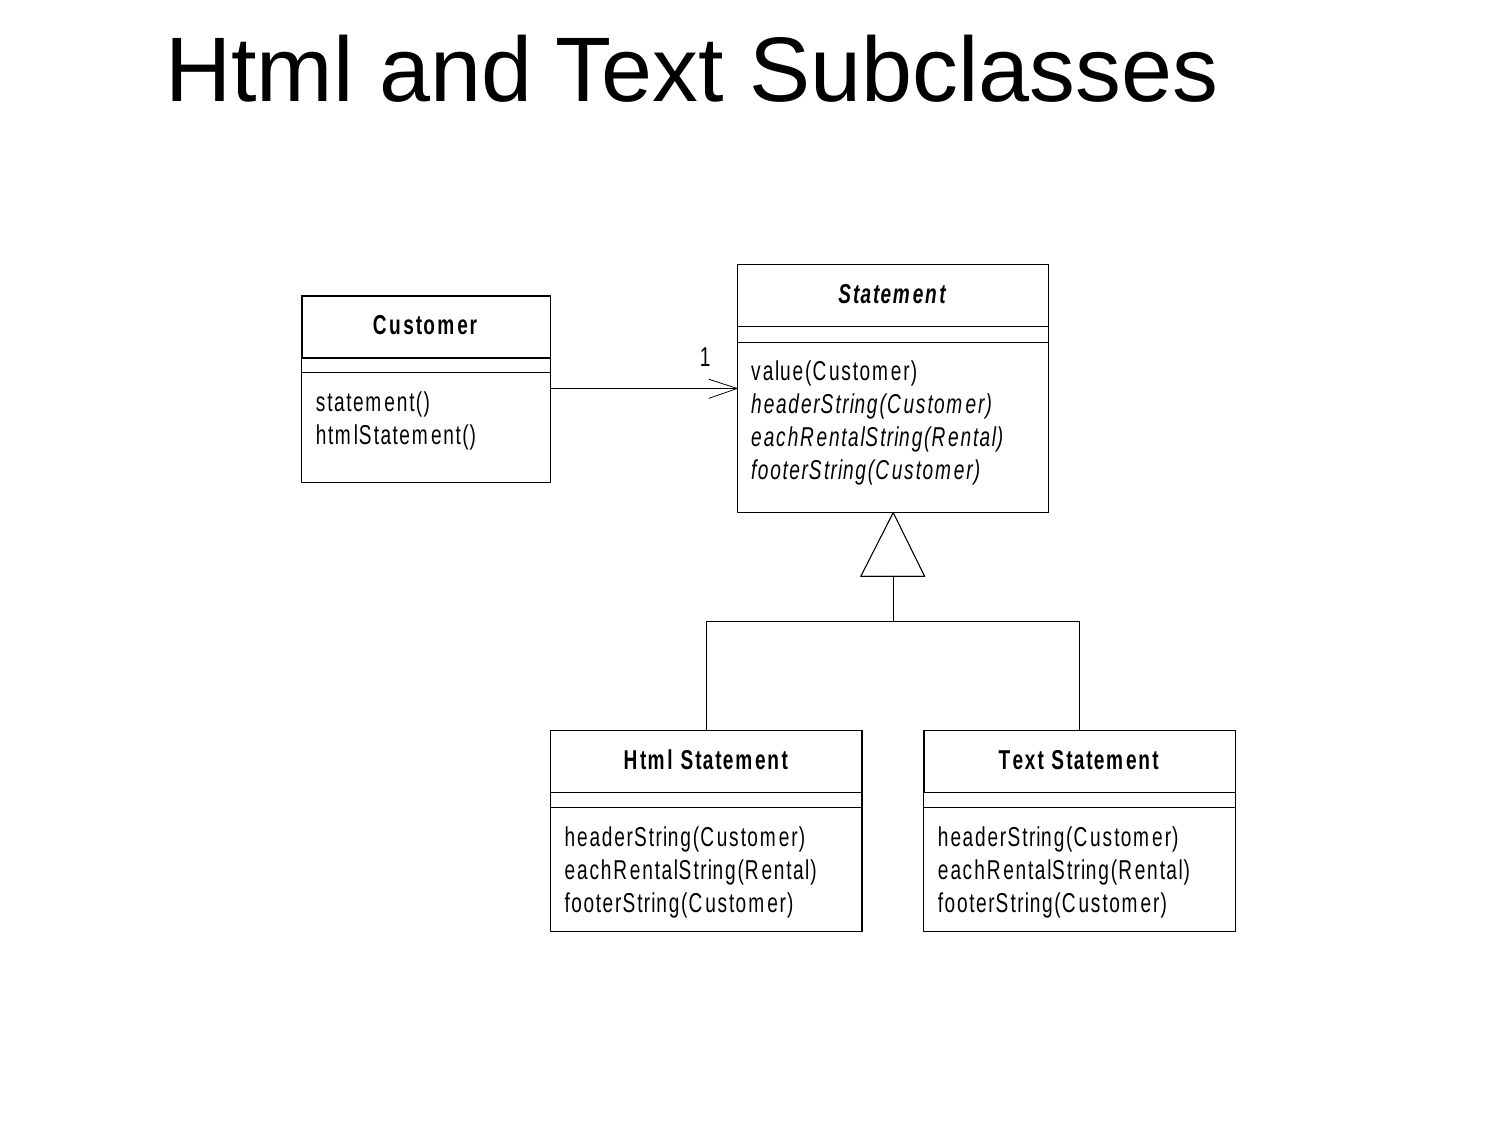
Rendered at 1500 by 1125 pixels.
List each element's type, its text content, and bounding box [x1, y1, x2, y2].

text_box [299, 262, 1238, 936]
title Html and Text Subclasses [137, 24, 1249, 106]
